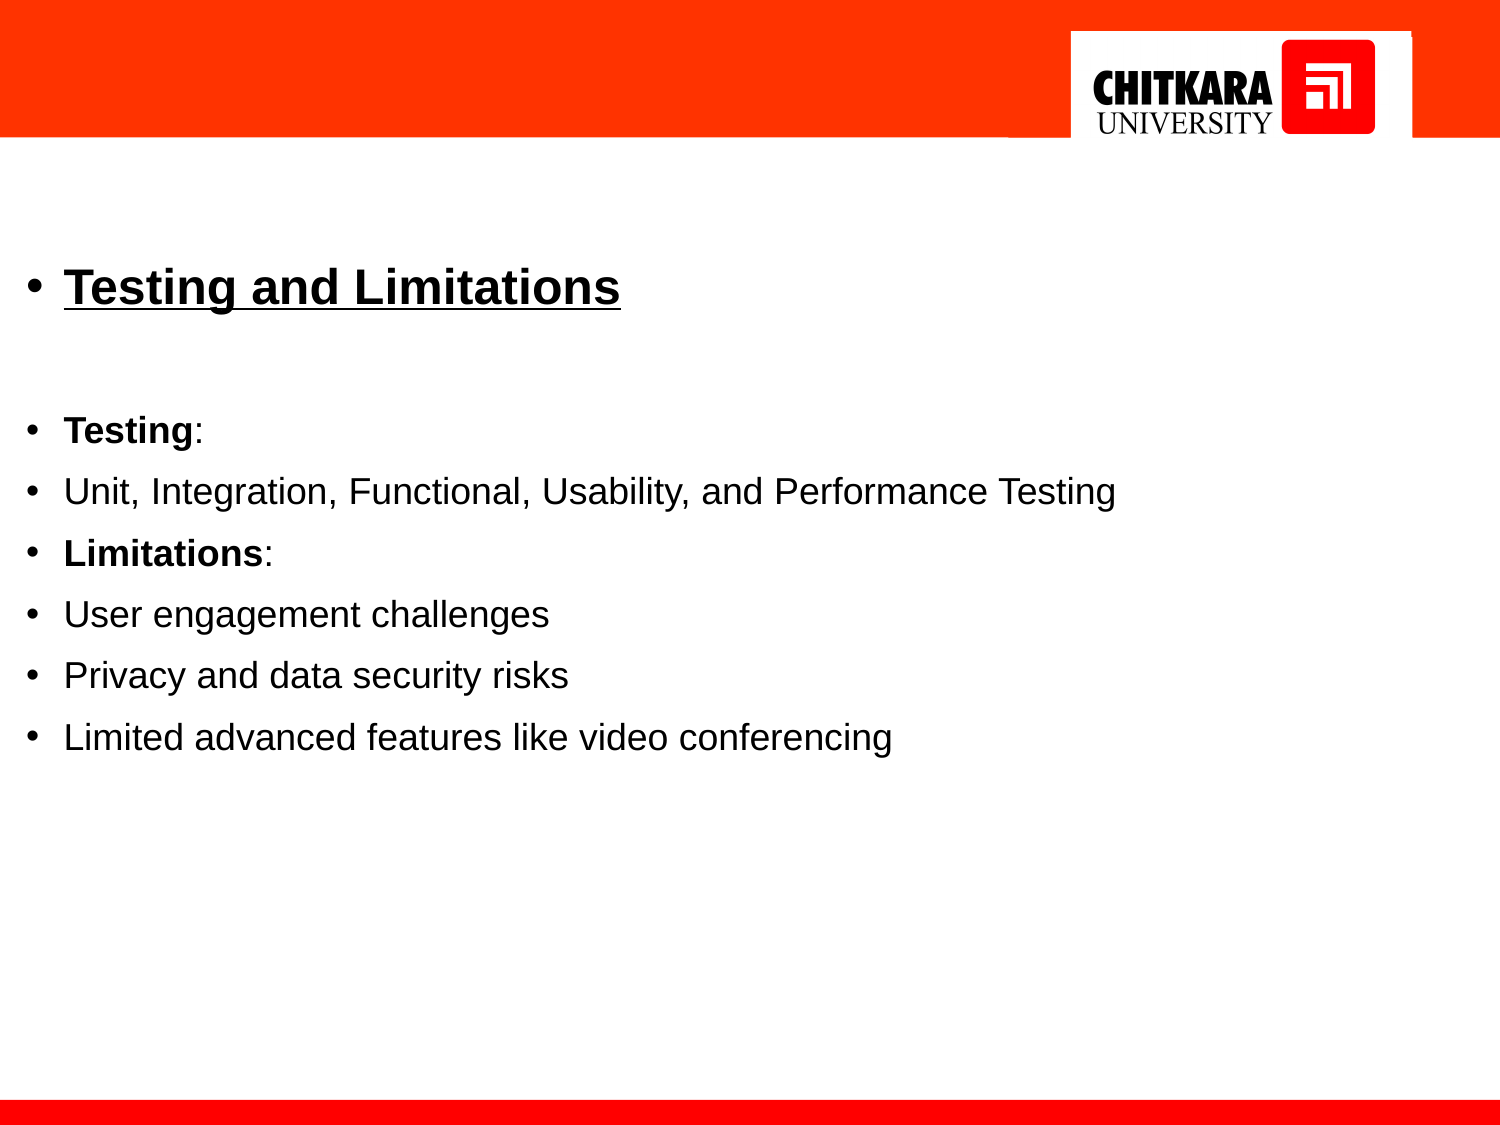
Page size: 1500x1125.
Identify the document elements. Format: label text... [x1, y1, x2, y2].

picture [1074, 37, 1390, 138]
subtitle Testing and Limitations Testing: Unit, Integration, Functional, Usability, and Performance Testing Limitations: User engagement challenges Privacy and data security risks Limited advanced features like video conferencing [26, 177, 1466, 1062]
